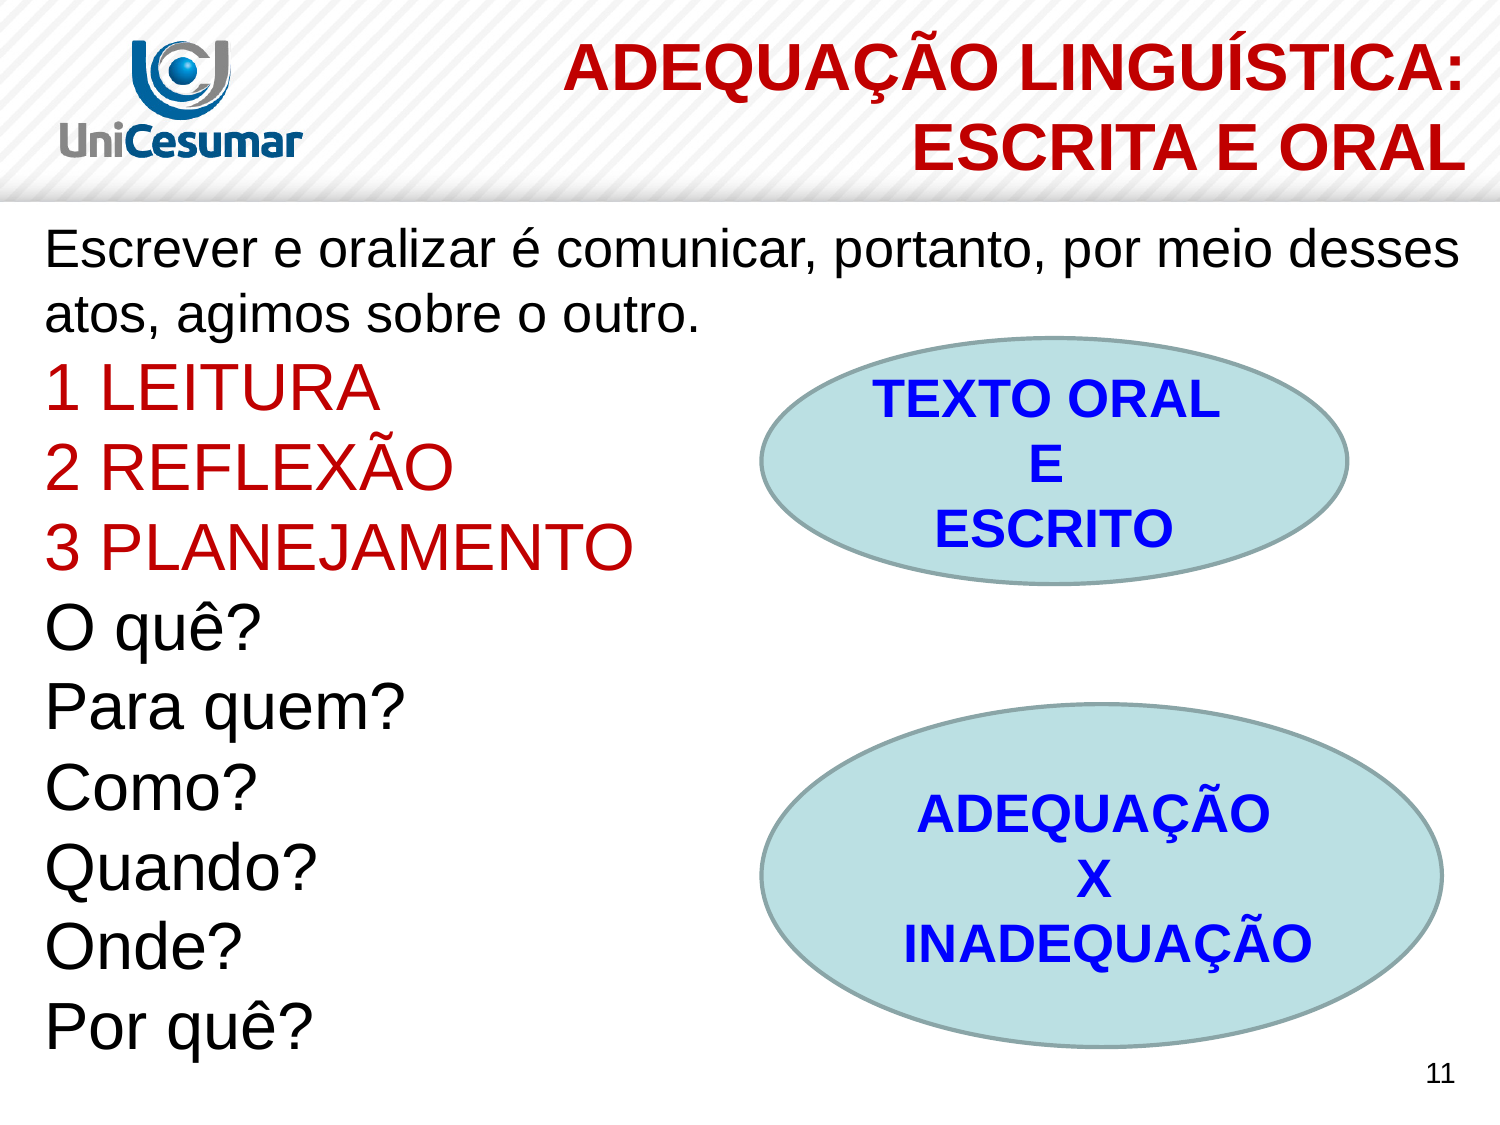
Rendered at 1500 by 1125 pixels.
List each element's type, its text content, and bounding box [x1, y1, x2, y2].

text_box TEXTO ORAL E ESCRITO [759, 335, 1350, 587]
text_box ADEQUAÇÃO X INADEQUAÇÃO [759, 702, 1445, 1050]
title ADEQUAÇÃO LINGUÍSTICA: ESCRITA E ORAL [300, 18, 1484, 188]
text_box Escrever e oralizar é comunicar, portanto, por meio desses atos, agimos sobre o outro. 1 LEITURA 2 REFLEXÃO 3 PLANEJAMENTO O quê? Para quem? Como? Quando? Onde? Por quê? [29, 206, 1483, 1071]
picture [0, 0, 1500, 1125]
